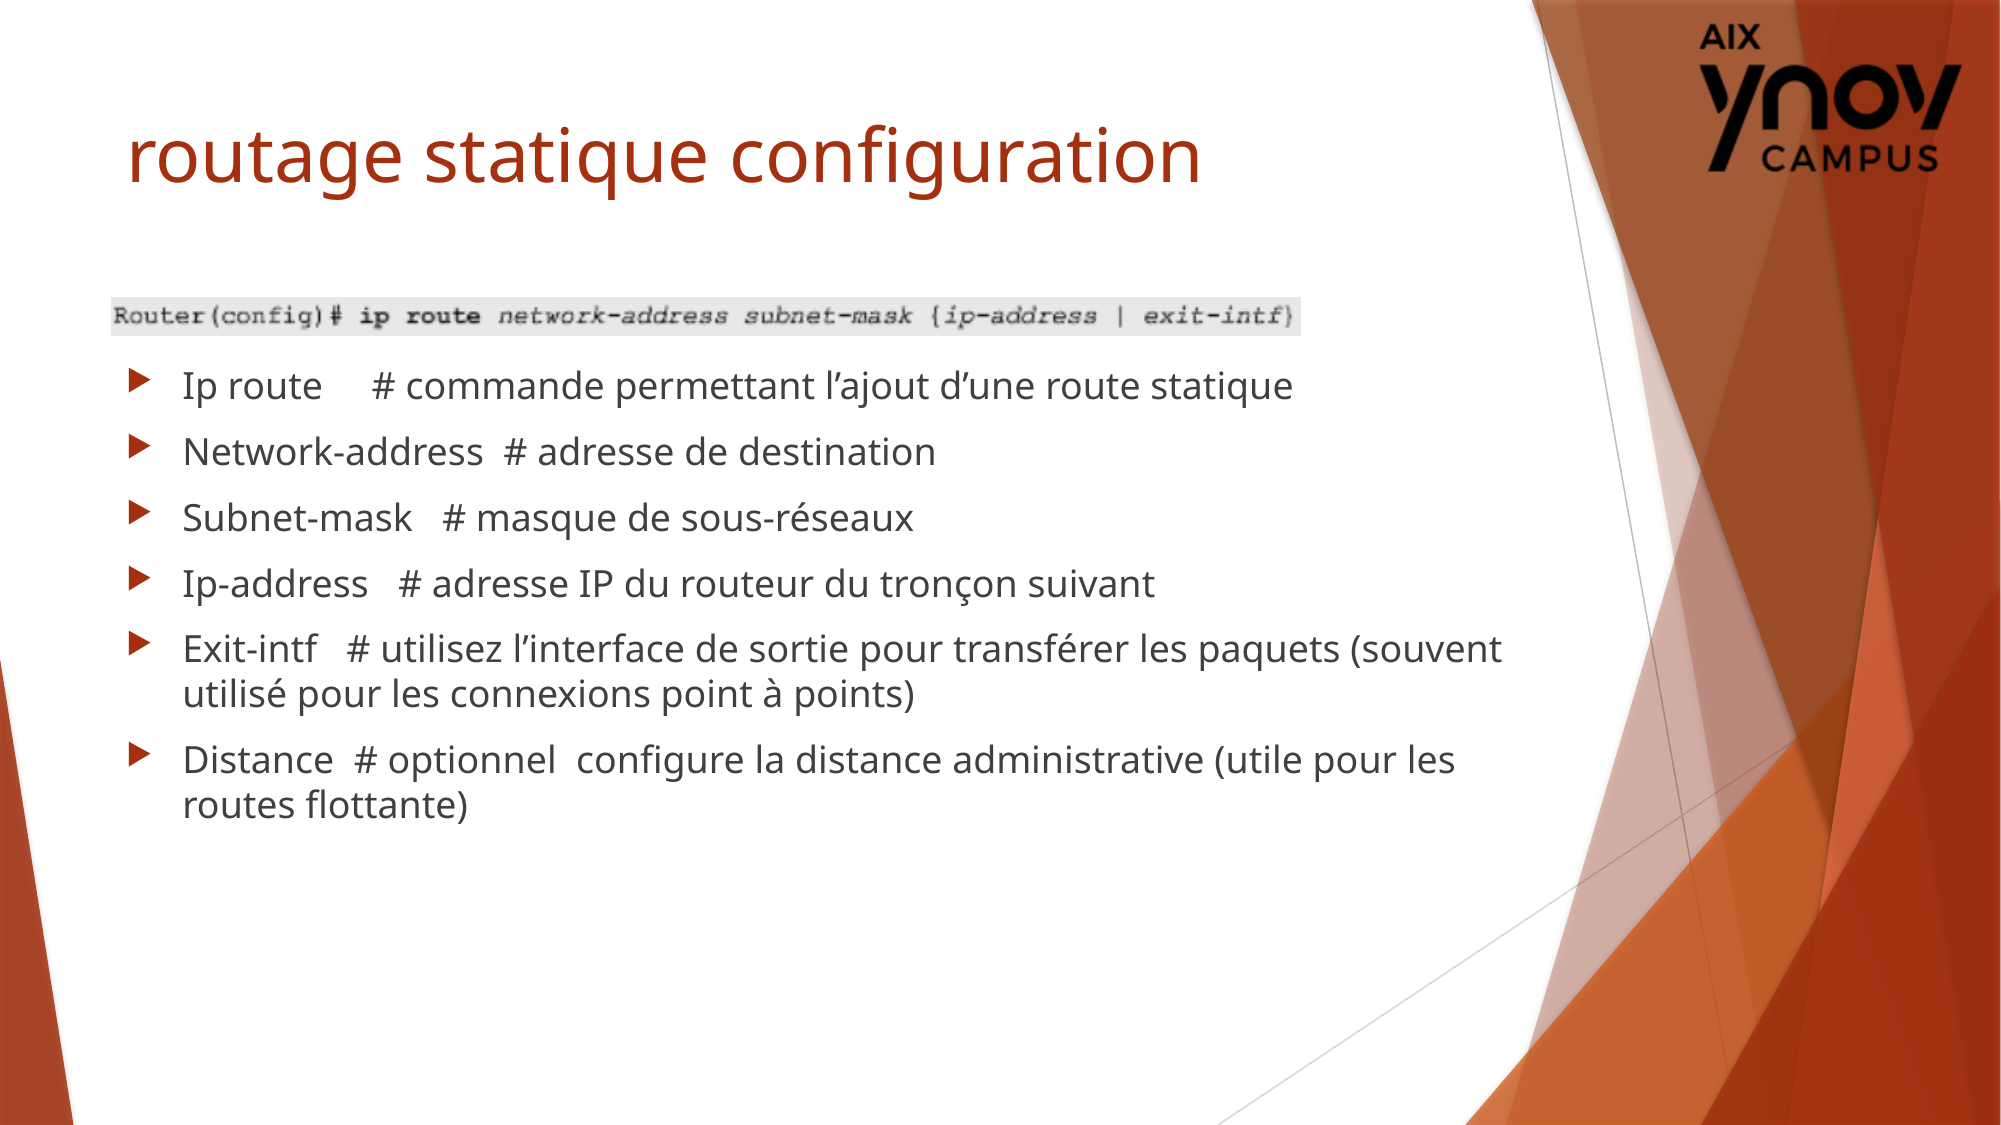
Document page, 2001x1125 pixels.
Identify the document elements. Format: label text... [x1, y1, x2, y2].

list Ip route # commande permettant l’ajout d’une route statique Network-address # adresse de destination Subnet-mask # masque de sous-réseaux Ip-address # adresse IP du routeur du tronçon suivant Exit-intf # utilisez l’interface de sortie pour transférer les paquets (souvent utilisé pour les connexions point à points) Distance # optionnel configure la distance administrative (utile pour les routes flottante) [111, 354, 1522, 992]
title routage statique configuration [111, 99, 1522, 317]
picture [1674, 0, 1987, 197]
picture [110, 297, 1301, 336]
